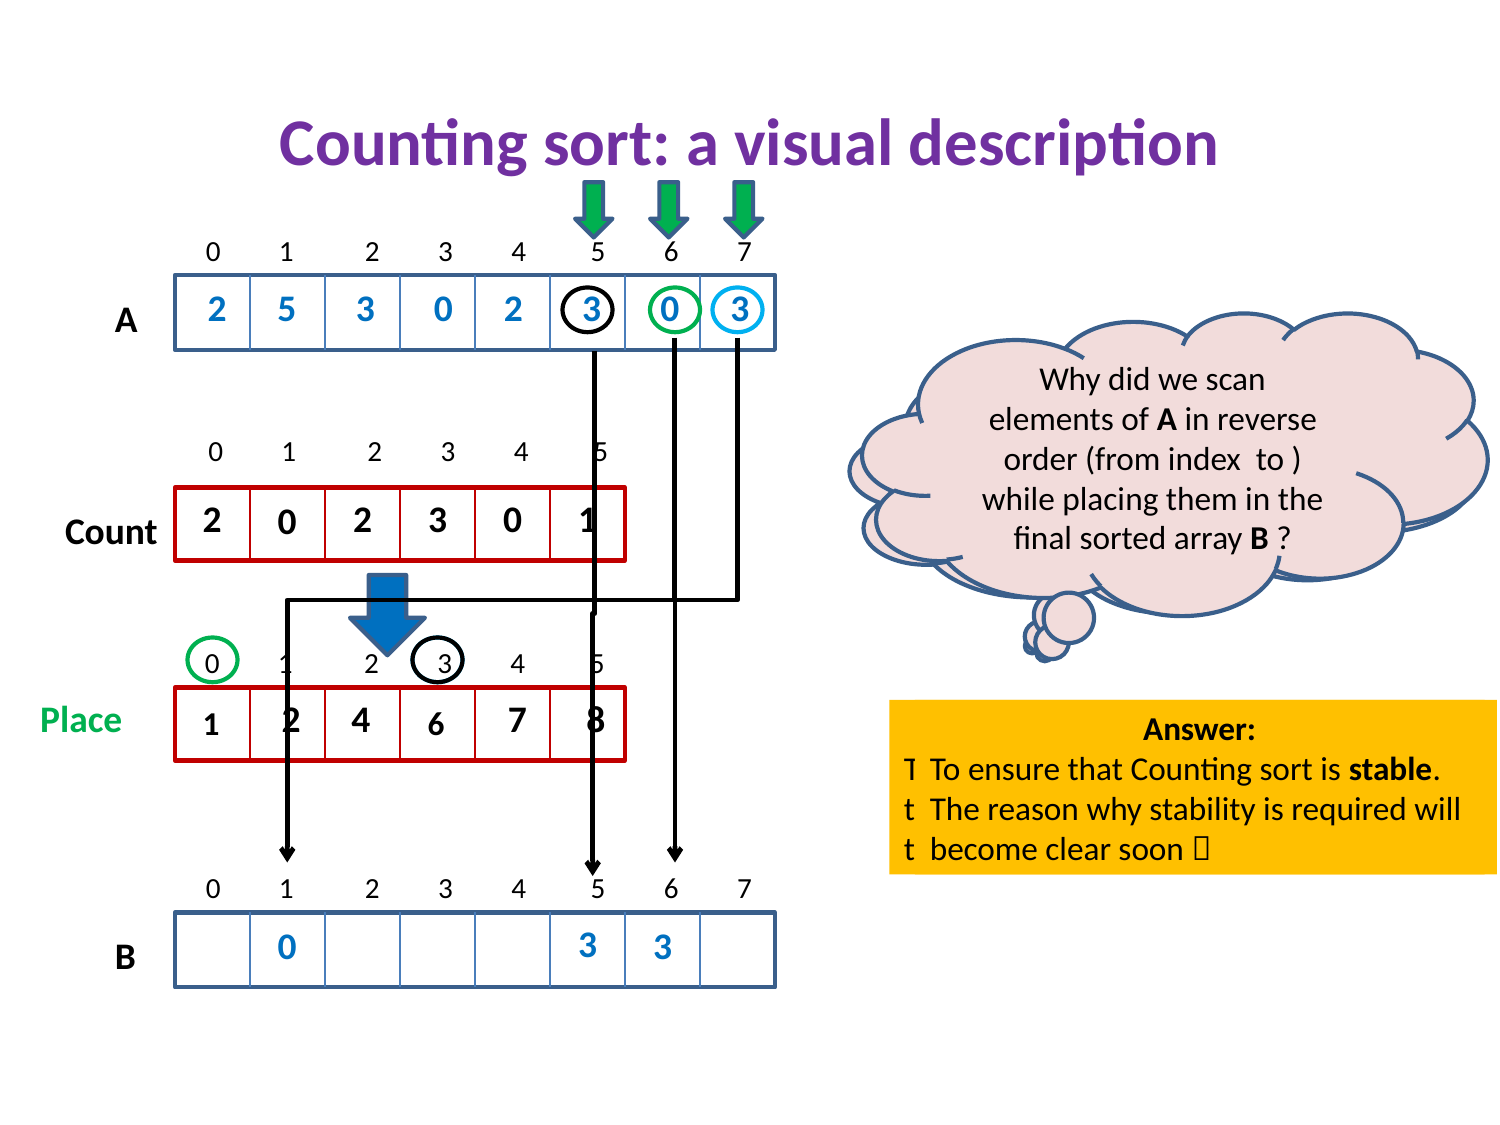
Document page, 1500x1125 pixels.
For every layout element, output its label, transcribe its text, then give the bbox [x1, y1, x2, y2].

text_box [24, 636, 257, 763]
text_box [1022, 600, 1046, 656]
text_box Answer: The input might be an array of records and the aim to sort these records according to some integer field. [889, 699, 914, 875]
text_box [99, 862, 776, 988]
text_box [573, 180, 615, 223]
text_box Answer: To ensure that Counting sort is stable. The reason why stability is required will become clear soon  [914, 699, 1485, 875]
text_box We could have used Count array only to output the elements of A in sorted order. Why did we compute Place and B ? [847, 448, 1024, 600]
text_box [676, 337, 738, 976]
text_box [99, 224, 776, 351]
text_box [723, 180, 765, 223]
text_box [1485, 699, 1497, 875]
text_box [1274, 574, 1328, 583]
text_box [262, 337, 675, 976]
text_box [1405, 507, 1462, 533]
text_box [562, 350, 613, 974]
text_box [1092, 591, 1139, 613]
text_box [648, 180, 690, 223]
list [75, 262, 1425, 1005]
title Counting sort: a visual description [75, 45, 1425, 233]
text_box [49, 424, 257, 563]
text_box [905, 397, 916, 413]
